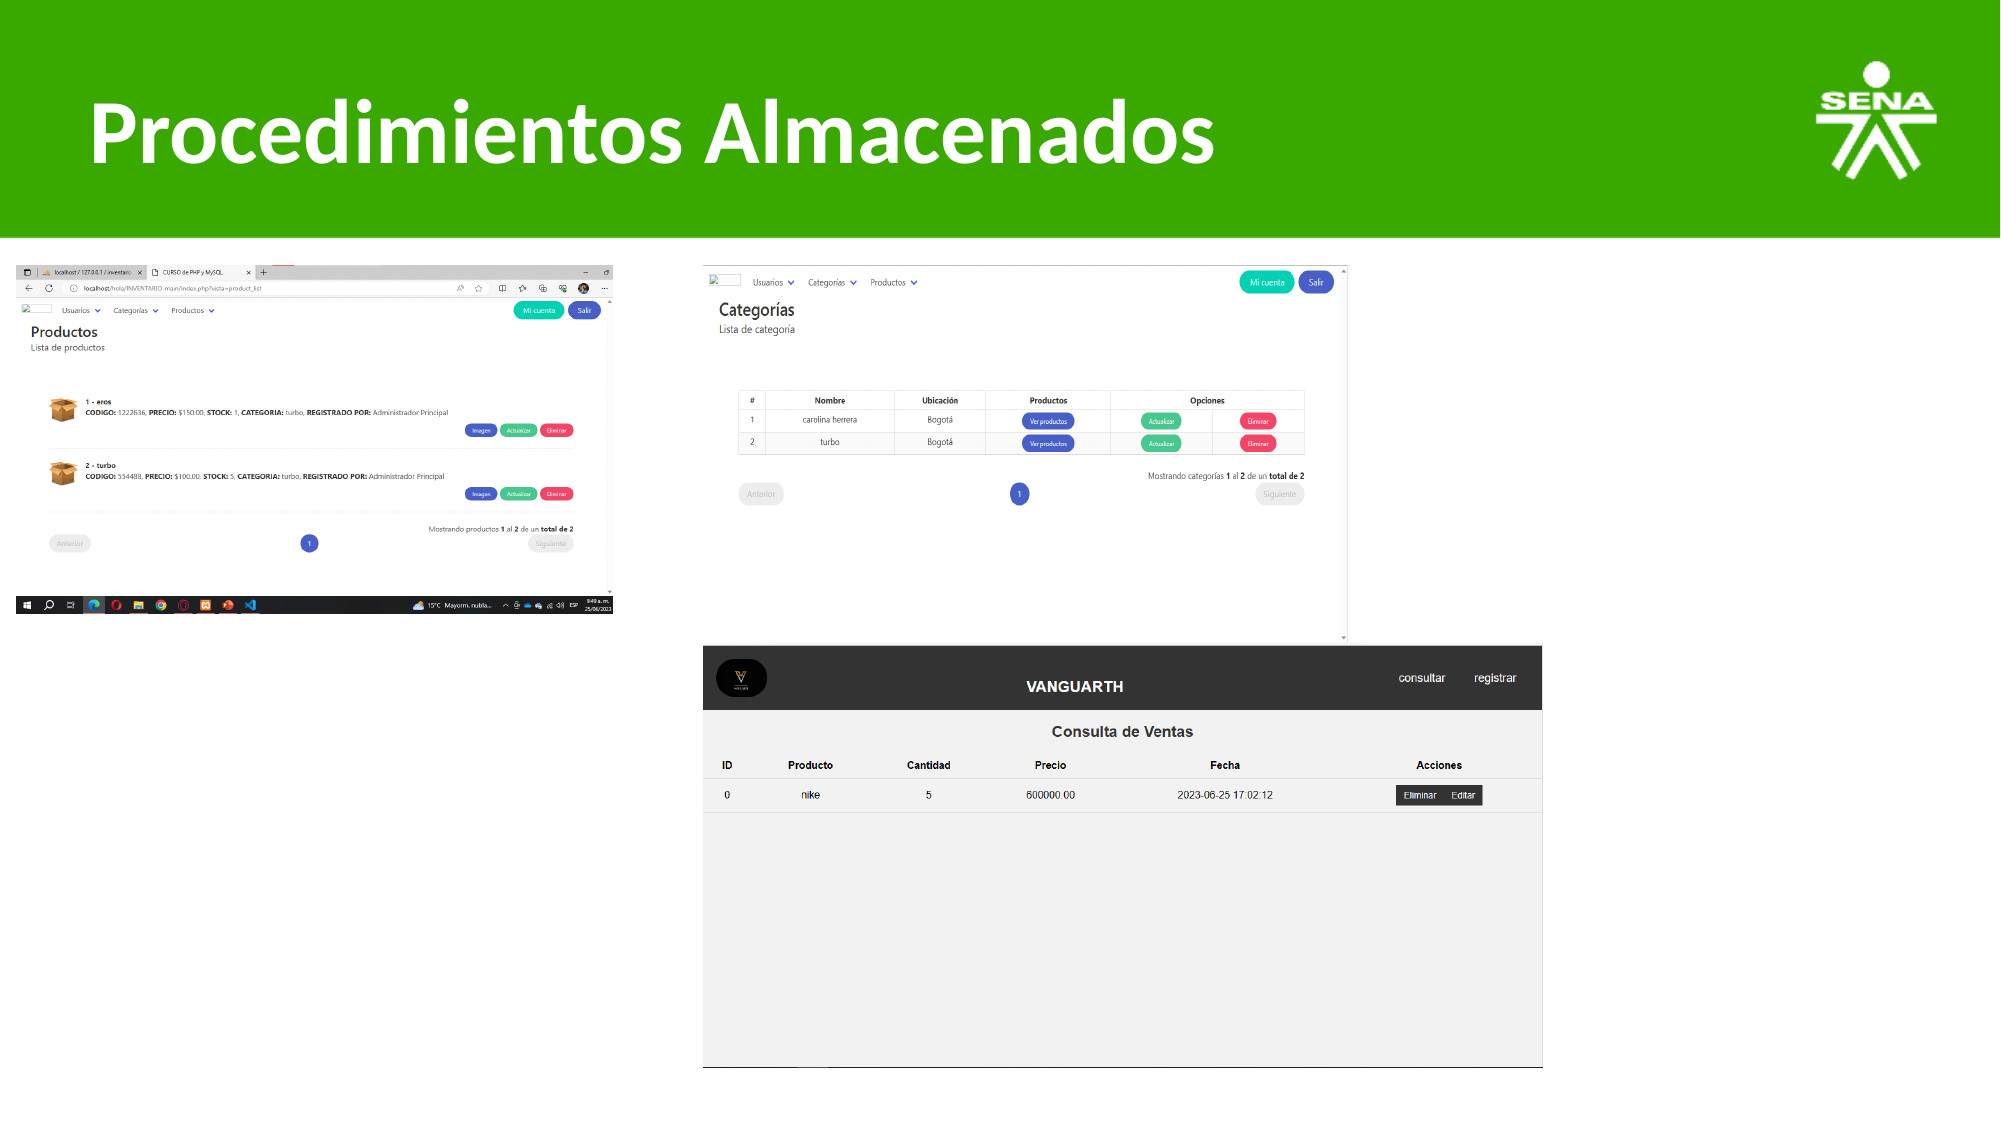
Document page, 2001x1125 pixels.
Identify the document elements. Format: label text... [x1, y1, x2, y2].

picture [0, 0, 2001, 1125]
title Procedimientos Almacenados [74, 18, 1800, 236]
